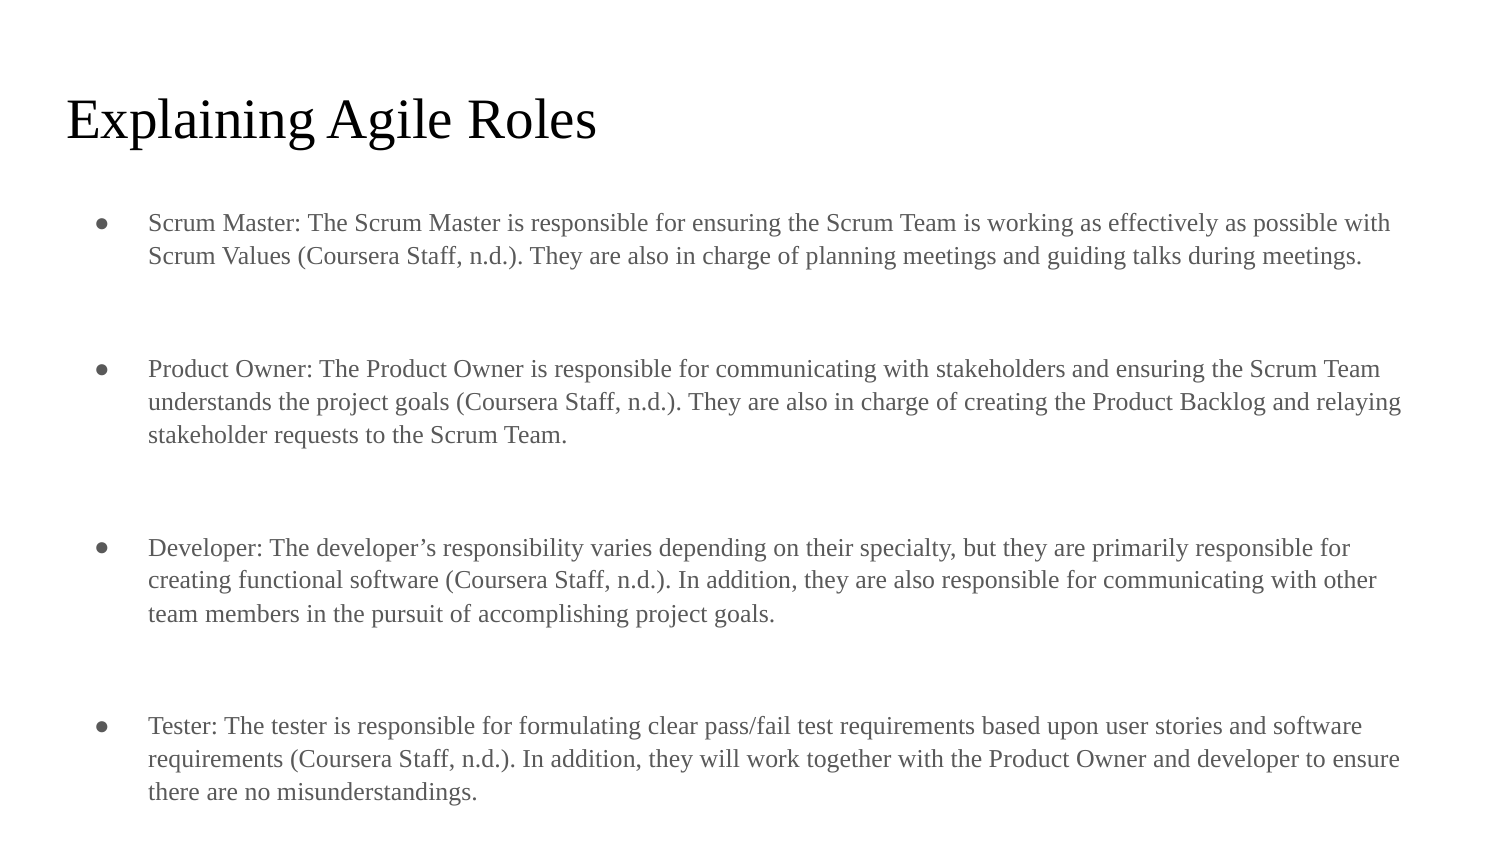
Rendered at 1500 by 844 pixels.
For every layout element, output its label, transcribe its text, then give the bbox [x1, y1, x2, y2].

title Explaining Agile Roles [51, 72, 1449, 167]
list Scrum Master: The Scrum Master is responsible for ensuring the Scrum Team is working as effectively as possible with Scrum Values (Coursera Staff, n.d.). They are also in charge of planning meetings and guiding talks during meetings. Product Owner: The Product Owner is responsible for communicating with stakeholders and ensuring the Scrum Team understands the project goals (Coursera Staff, n.d.). They are also in charge of creating the Product Backlog and relaying stakeholder requests to the Scrum Team. Developer: The developer’s responsibility varies depending on their specialty, but they are primarily responsible for creating functional software (Coursera Staff, n.d.). In addition, they are also responsible for communicating with other team members in the pursuit of accomplishing project goals. Tester: The tester is responsible for formulating clear pass/fail test requirements based upon user stories and software requirements (Coursera Staff, n.d.). In addition, they will work together with the Product Owner and developer to ensure there are no misunderstandings. [51, 189, 1449, 829]
